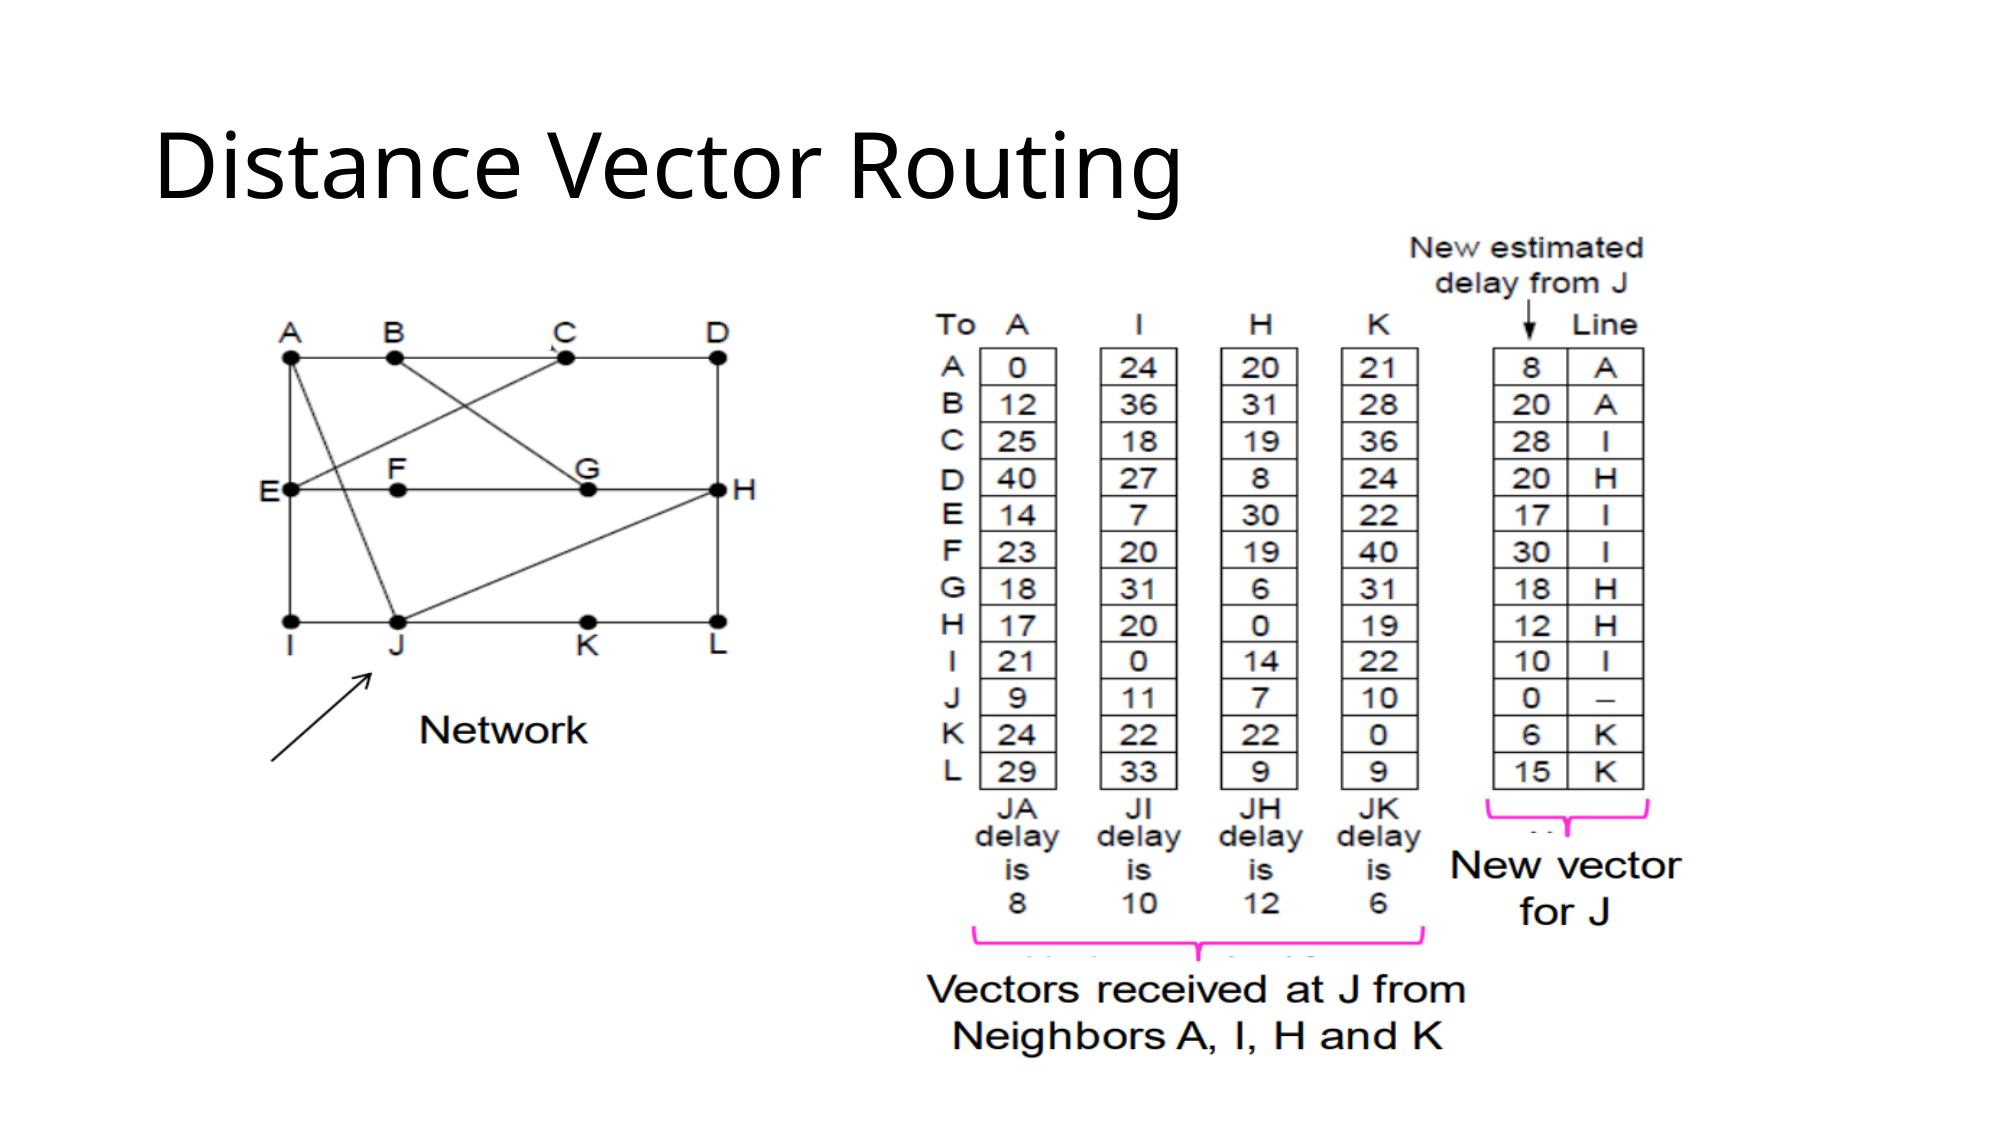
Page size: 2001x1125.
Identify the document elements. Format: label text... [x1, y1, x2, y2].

picture [151, 236, 1727, 1066]
title Distance Vector Routing [137, 59, 1863, 278]
